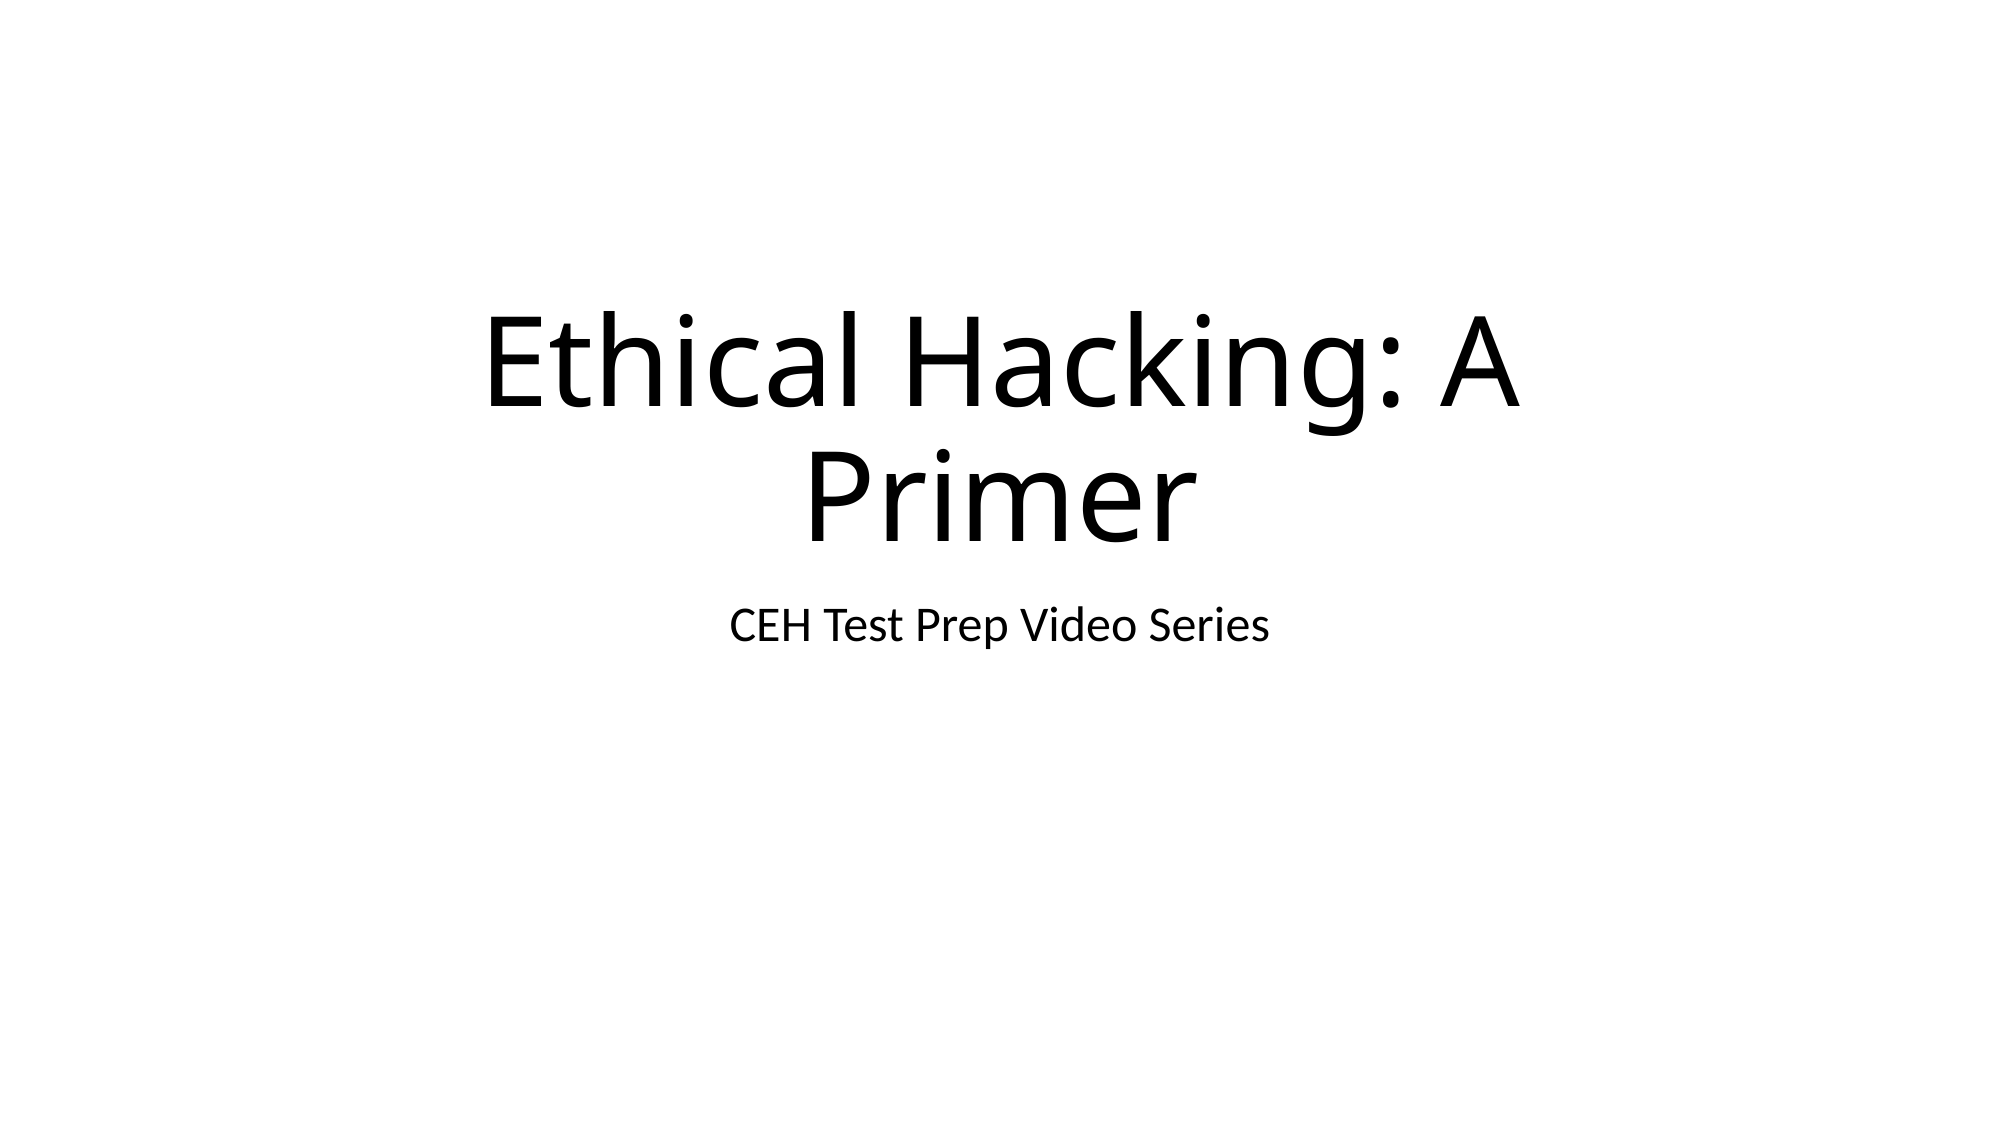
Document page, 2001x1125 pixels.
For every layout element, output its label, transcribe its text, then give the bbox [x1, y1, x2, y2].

subtitle CEH Test Prep Video Series [249, 590, 1750, 863]
title Ethical Hacking: A Primer [249, 184, 1750, 576]
